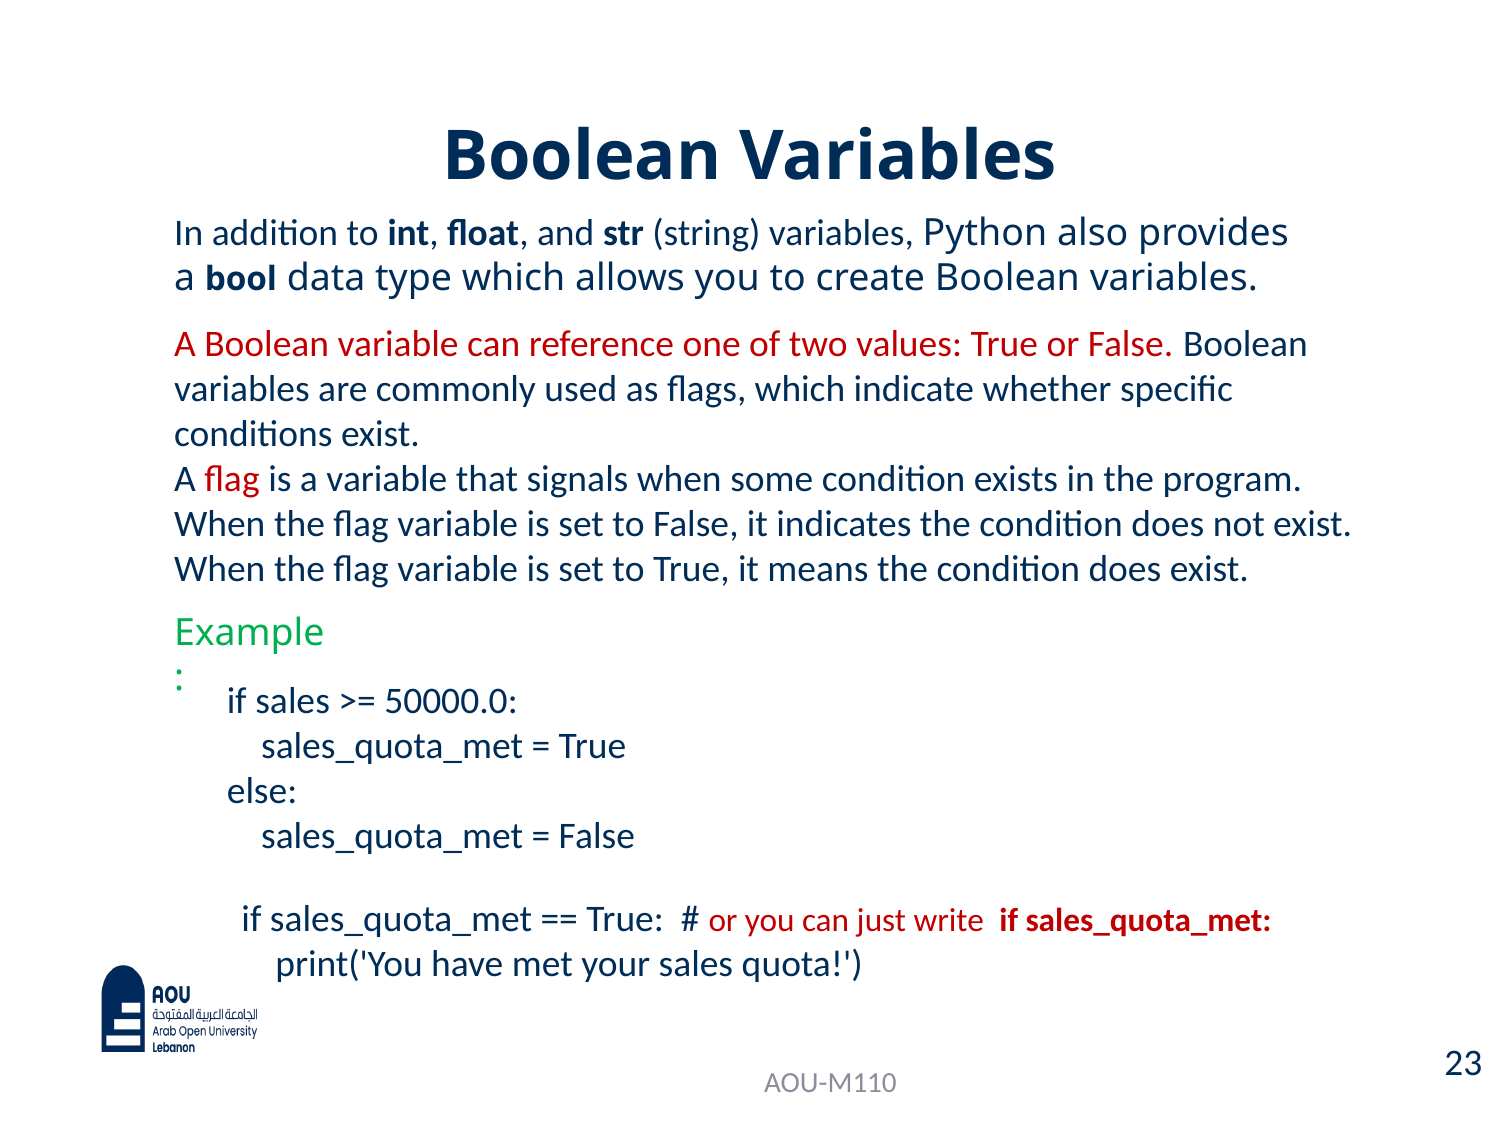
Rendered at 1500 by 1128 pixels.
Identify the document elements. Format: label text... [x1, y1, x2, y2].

text_box A Boolean variable can reference one of two values: True or False. Boolean variables are commonly used as flags, which indicate whether specific conditions exist. A flag is a variable that signals when some condition exists in the program. When the flag variable is set to False, it indicates the condition does not exist. When the flag variable is set to True, it means the condition does exist. [159, 312, 1381, 597]
text_box if sales >= 50000.0: sales_quota_met = True else: sales_quota_met = False [212, 668, 963, 864]
text_box if sales_quota_met == True: # or you can just write if sales_quota_met: print('You have met your sales quota!') [226, 886, 1425, 991]
slide_number 23 [1429, 1030, 1500, 1091]
title Boolean Variables [103, 60, 1397, 254]
picture [89, 948, 269, 1068]
text_box In addition to int, float, and str (string) variables, Python also provides a bool data type which allows you to create Boolean variables. [159, 200, 1325, 306]
footer AOU-M110 [605, 1050, 1056, 1111]
text_box Example: [159, 600, 347, 706]
